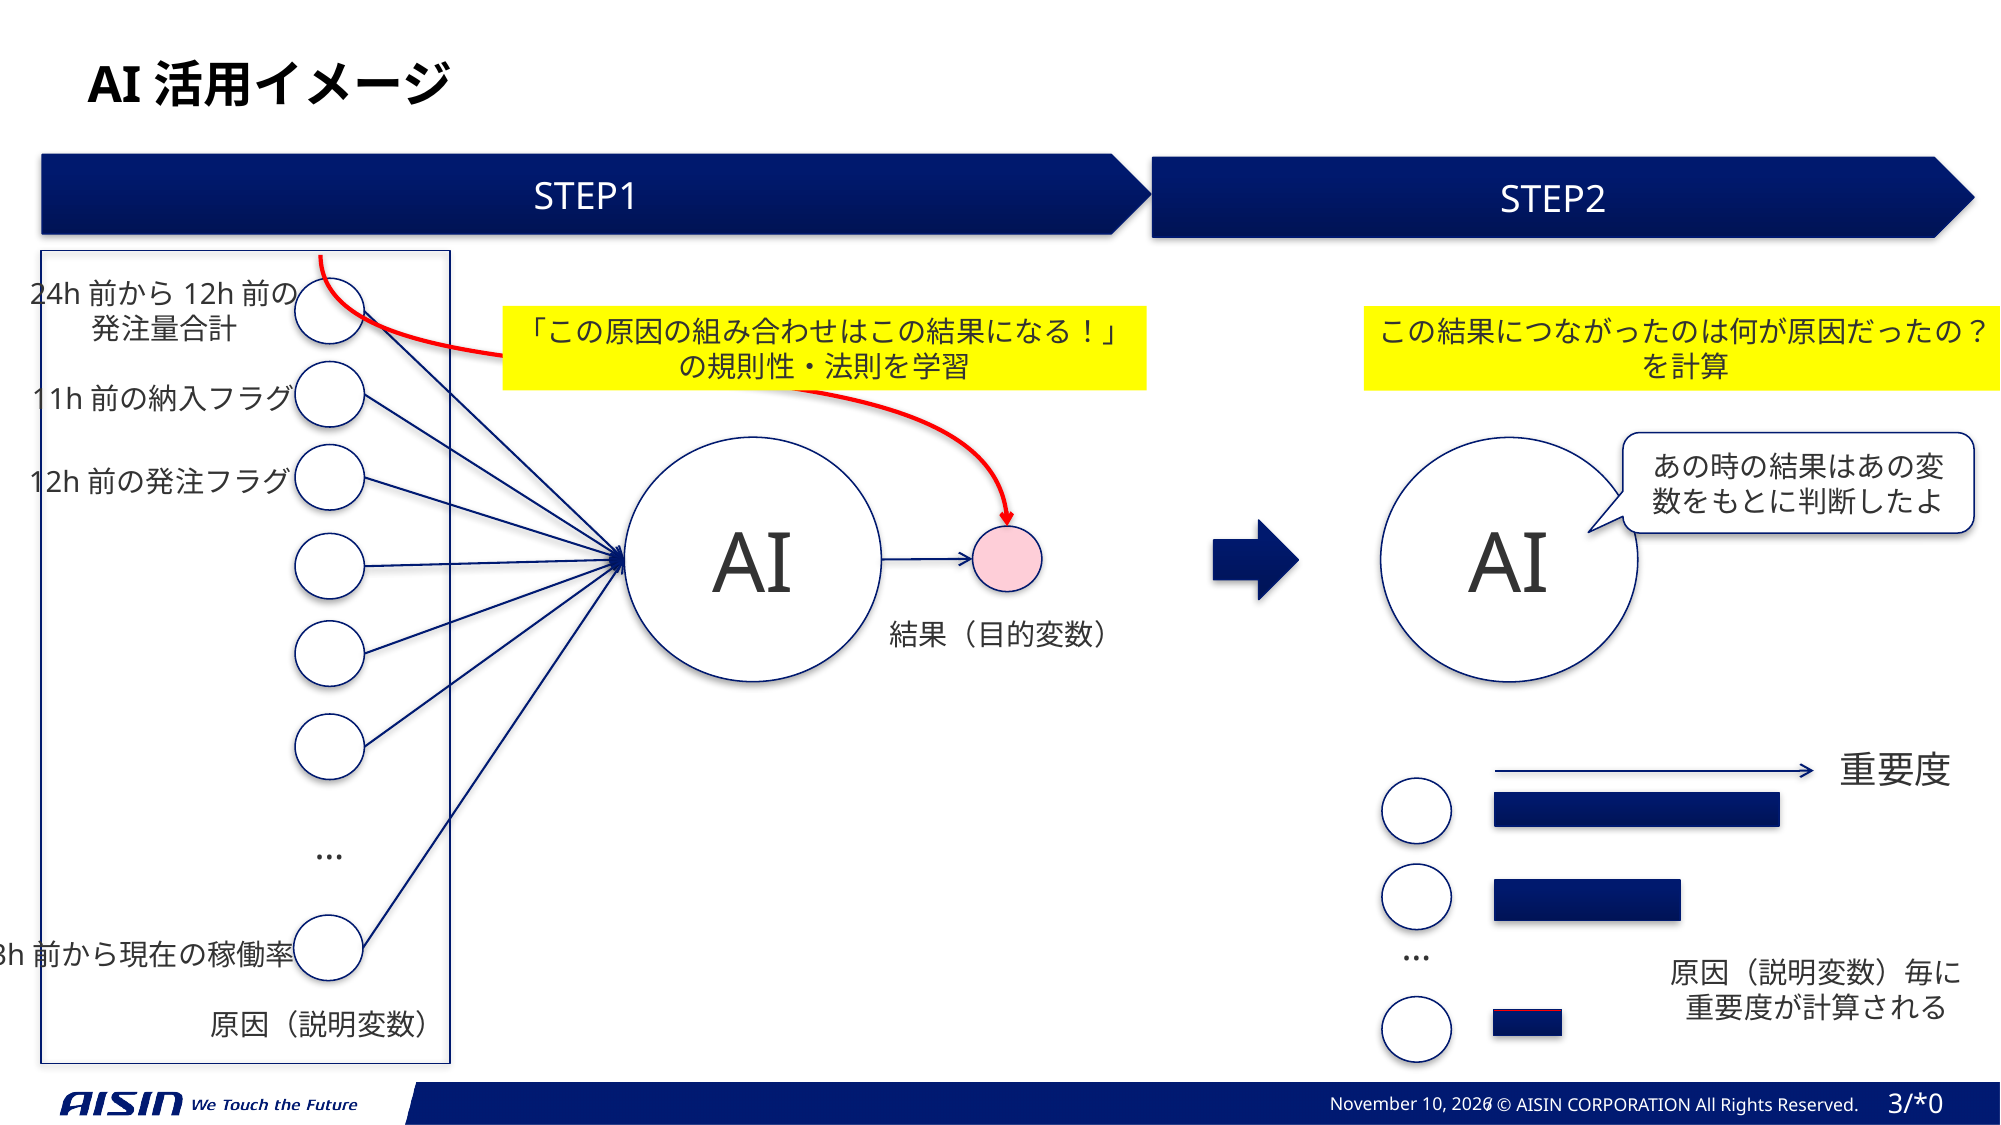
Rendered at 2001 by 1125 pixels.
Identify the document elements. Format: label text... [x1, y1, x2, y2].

text_box AI [1379, 436, 1639, 683]
text_box AI [631, 535, 883, 683]
text_box 12h前の発注フラグ [14, 456, 307, 506]
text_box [320, 254, 1008, 527]
text_box [1381, 777, 1453, 845]
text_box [364, 535, 625, 556]
picture [0, 1082, 2000, 1125]
text_box 24h前から12h前の 発注量合計 [15, 268, 315, 353]
text_box [40, 353, 451, 1064]
text_box 原因（説明変数）毎に 重要度が計算される [1656, 946, 1979, 1032]
text_box 「この原因の組み合わせはこの結果になる！」 の規則性・法則を学習 [1012, 305, 1147, 391]
text_box [971, 525, 1043, 593]
text_box 3h前から現在の稼働率 [0, 928, 311, 979]
text_box [1212, 519, 1299, 601]
text_box この結果につながったのは何が原因だったの？ を計算 [1363, 306, 2000, 391]
text_box [1381, 863, 1453, 915]
text_box 原因（説明変数） [454, 999, 460, 1049]
text_box STEP1 [41, 153, 1147, 235]
text_box STEP2 [1151, 156, 1975, 238]
text_box 11h前の納入フラグ [17, 373, 310, 423]
list AI活用イメージ [72, 44, 1934, 103]
text_box 重要度 [1824, 739, 1968, 799]
text_box … [1386, 915, 1447, 976]
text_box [362, 559, 625, 949]
text_box 結果（目的変数） [874, 608, 1139, 659]
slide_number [1142, 1093, 1508, 1116]
text_box [1493, 1009, 1562, 1036]
text_box [1494, 792, 1780, 827]
text_box [1494, 879, 1681, 921]
text_box [40, 250, 451, 268]
text_box あの時の結果はあの変数をもとに判断したよ [1587, 431, 1975, 534]
text_box [1381, 995, 1453, 1063]
